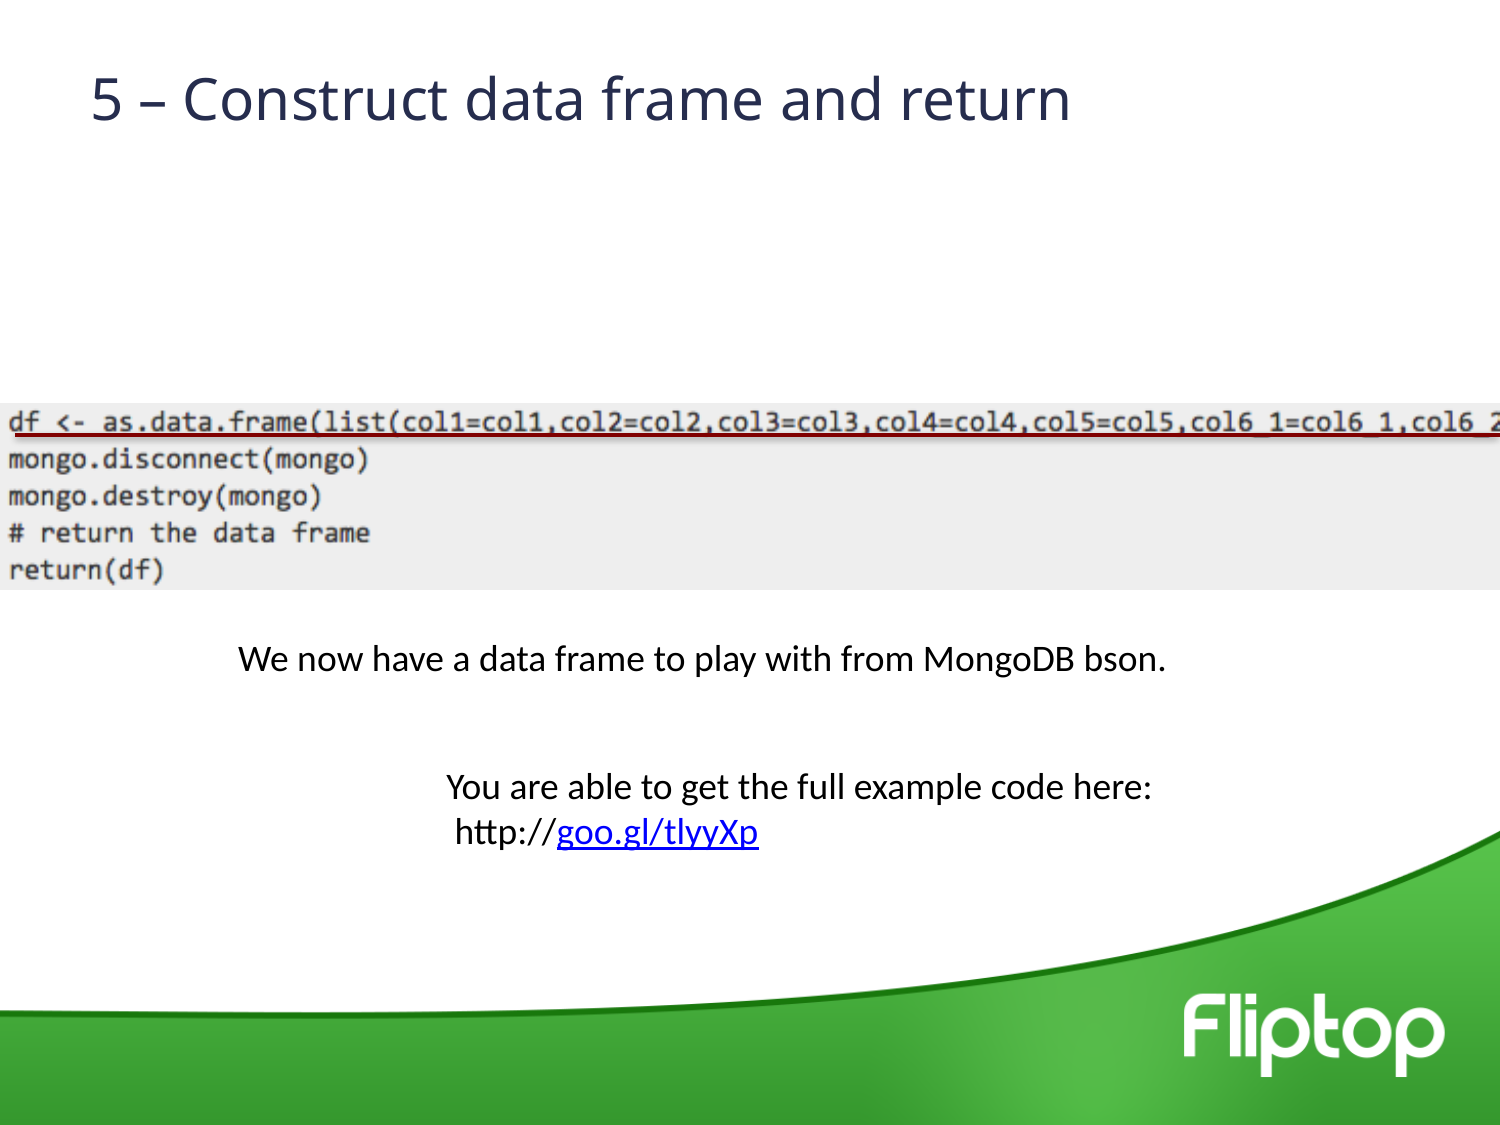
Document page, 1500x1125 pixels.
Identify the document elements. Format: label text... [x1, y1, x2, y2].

text_box We now have a data frame to play with from MongoDB bson. [223, 626, 1249, 687]
picture [0, 0, 1500, 1125]
text_box You are able to get the full example code here: http://goo.gl/tlyyXp [431, 754, 1169, 860]
title 5 – Construct data frame and return [75, 44, 1425, 150]
